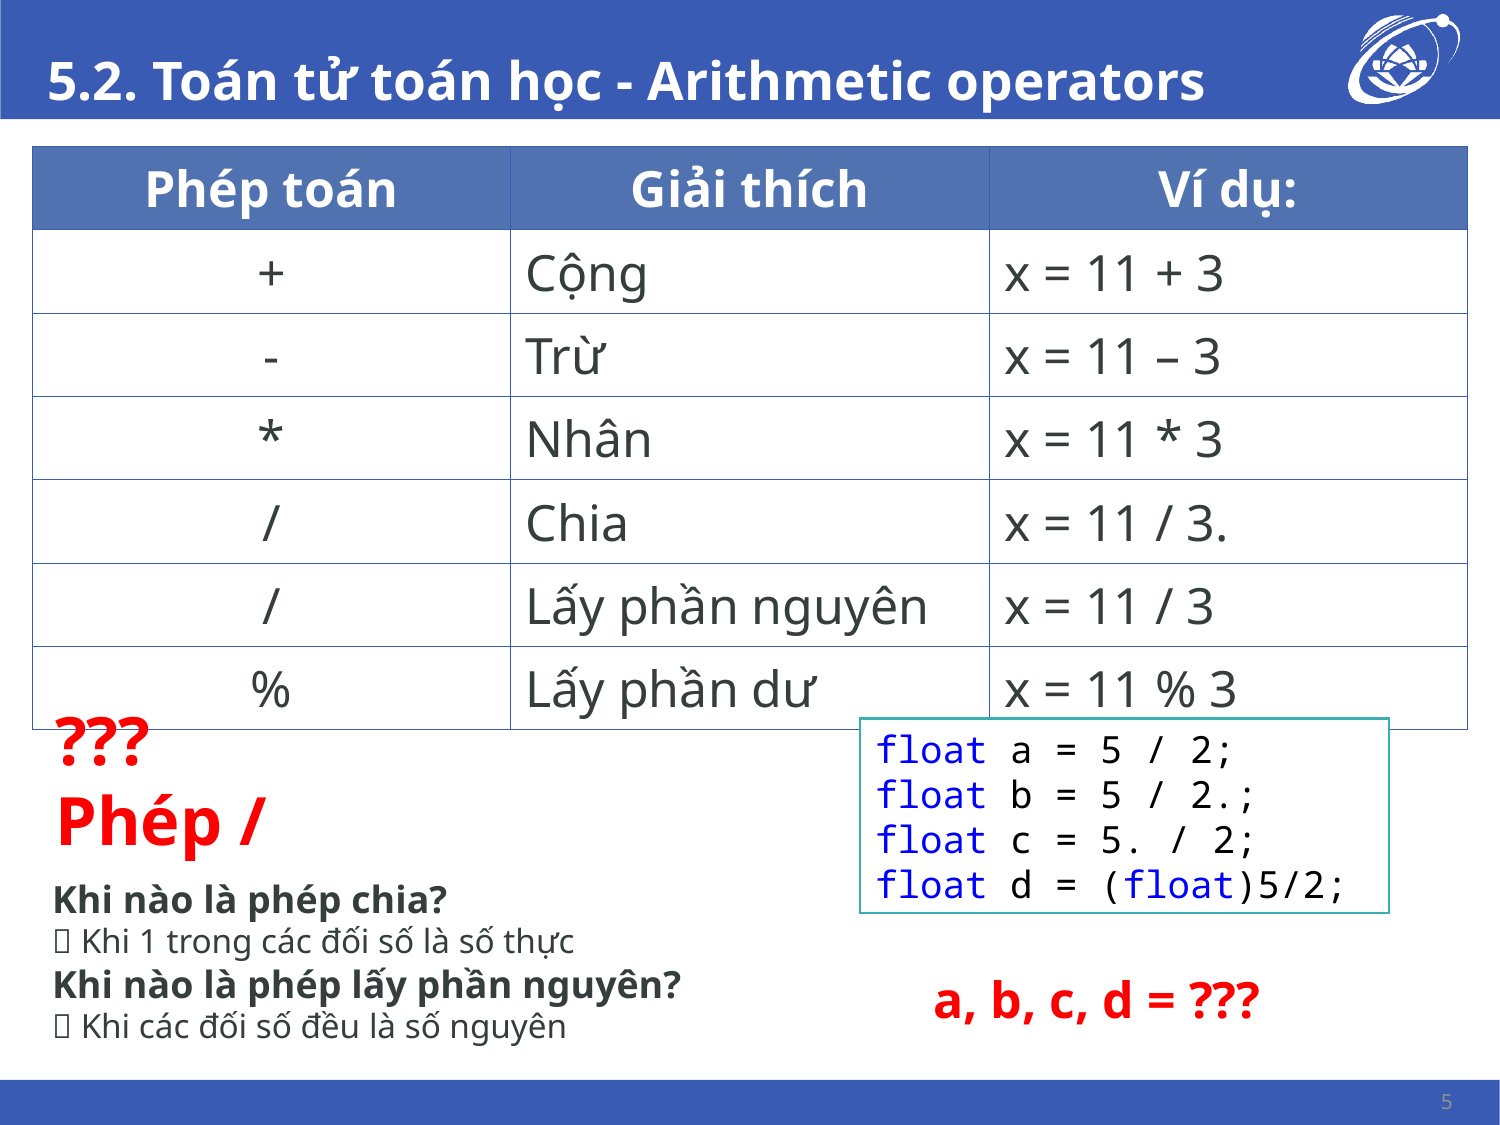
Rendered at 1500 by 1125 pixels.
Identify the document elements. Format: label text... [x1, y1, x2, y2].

slide_number 5 [1388, 1083, 1468, 1122]
title 5.2. Toán tử toán học - Arithmetic operators [32, 0, 1468, 120]
table_cell x = 11 / 3. [990, 480, 1467, 563]
table_cell Lấy phần dư [511, 647, 989, 729]
table_cell - [33, 314, 510, 396]
text_box float a = 5 / 2; float b = 5 / 2.; float c = 5. / 2; float d = (float)5/2; [859, 717, 1390, 914]
text_box a, b, c, d = ??? [918, 961, 1276, 1037]
table_cell % [33, 647, 510, 729]
table_cell Lấy phần nguyên [511, 564, 989, 646]
table_cell + [33, 230, 510, 313]
table_cell x = 11 – 3 [990, 314, 1467, 396]
table_cell / [33, 480, 510, 563]
table_header Phép toán [33, 147, 510, 229]
text_box Khi nào là phép chia?  Khi 1 trong các đối số là số thực Khi nào là phép lấy phần nguyên?  Khi các đối số đều là số nguyên [37, 868, 698, 1053]
table_header Giải thích [511, 147, 989, 229]
table_cell x = 11 + 3 [990, 230, 1467, 313]
table_cell / [33, 564, 510, 646]
table_cell x = 11 % 3 [990, 647, 1467, 729]
table_cell Chia [511, 480, 989, 563]
text_box ??? Phép / [40, 691, 283, 867]
table_cell x = 11 * 3 [990, 397, 1467, 479]
table_cell * [33, 397, 510, 479]
table_cell Nhân [511, 397, 989, 479]
table_cell x = 11 / 3 [990, 564, 1467, 646]
table_header Ví dụ: [990, 147, 1467, 229]
table_cell Trừ [511, 314, 989, 396]
table_cell Cộng [511, 230, 989, 313]
